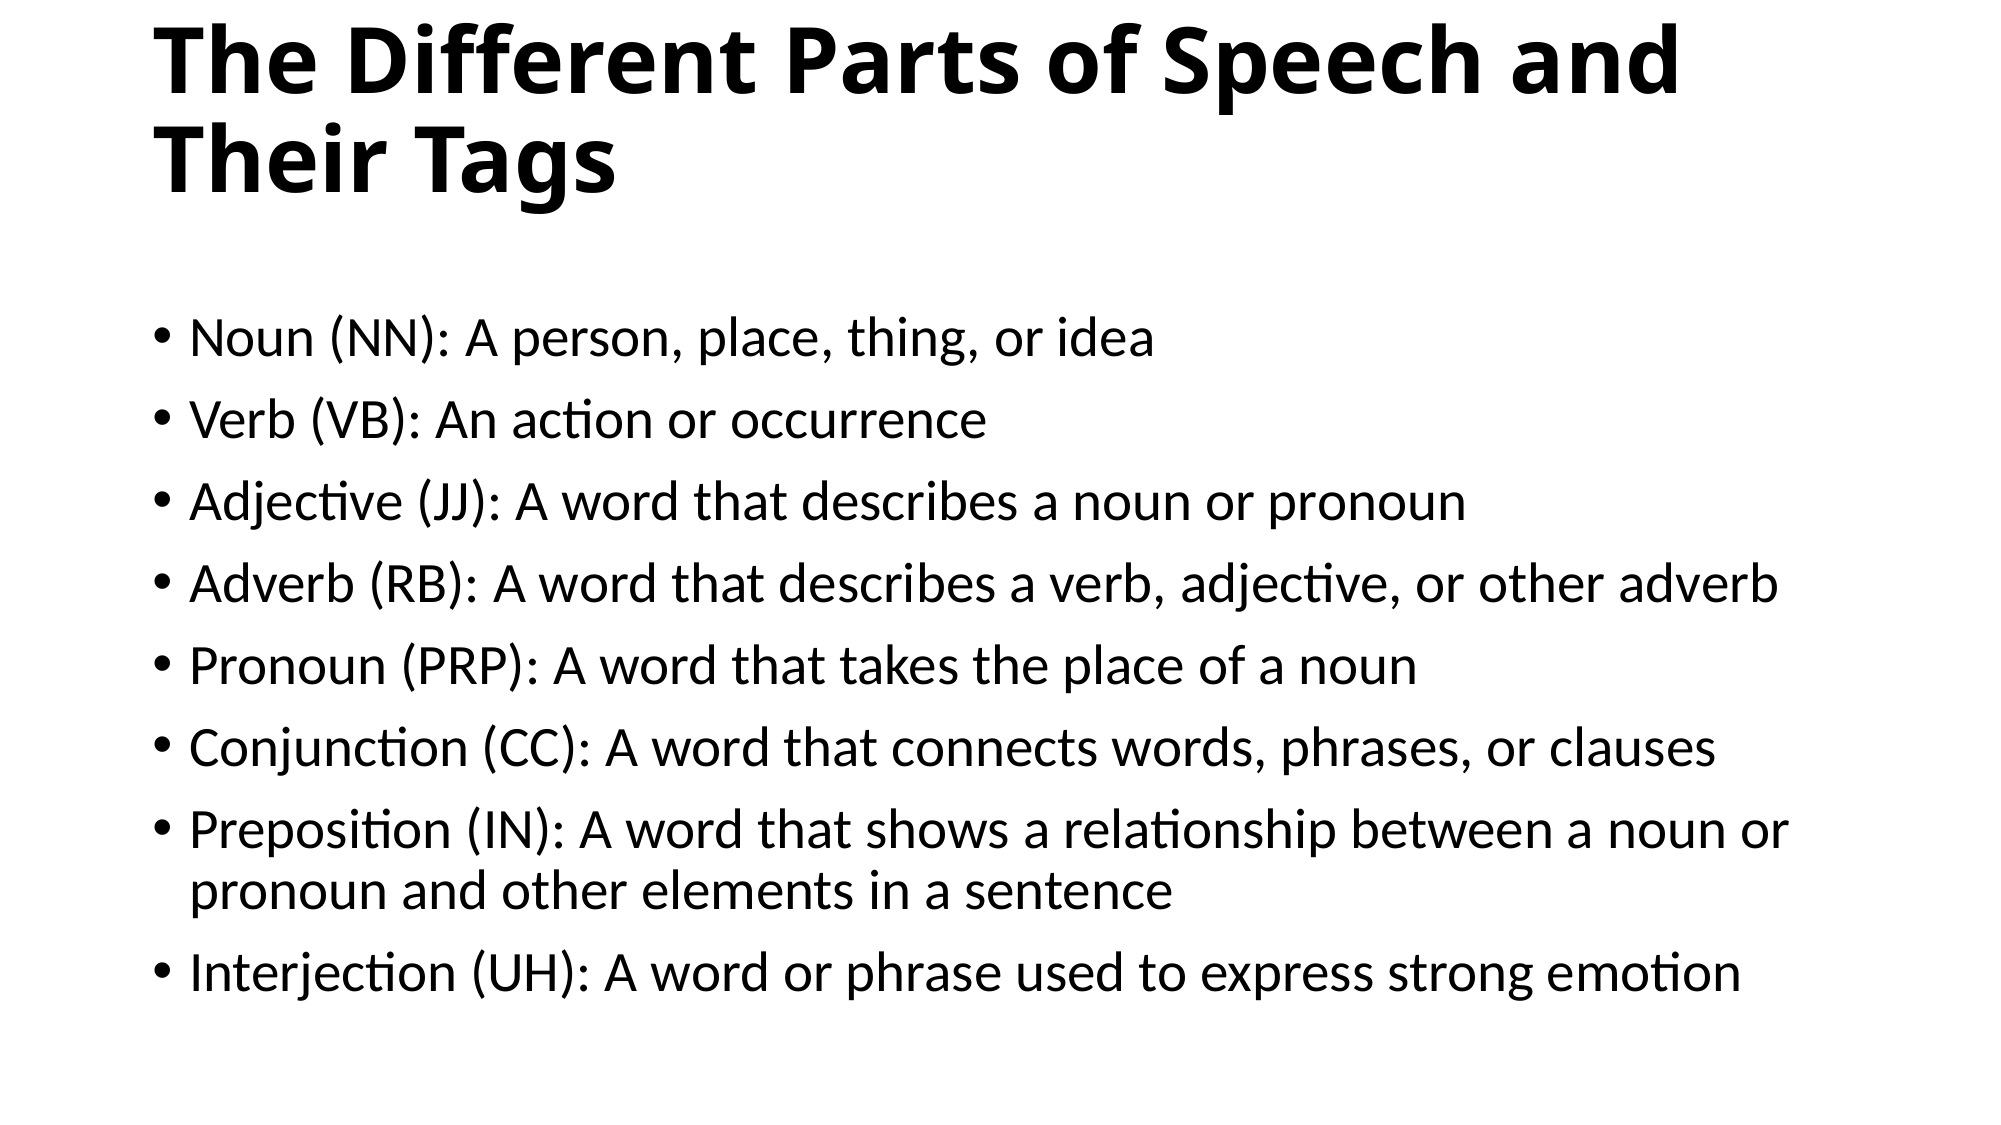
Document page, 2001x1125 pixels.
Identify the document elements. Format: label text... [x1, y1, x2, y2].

list Noun (NN): A person, place, thing, or idea Verb (VB): An action or occurrence Adjective (JJ): A word that describes a noun or pronoun Adverb (RB): A word that describes a verb, adjective, or other adverb Pronoun (PRP): A word that takes the place of a noun Conjunction (CC): A word that connects words, phrases, or clauses Preposition (IN): A word that shows a relationship between a noun or pronoun and other elements in a sentence Interjection (UH): A word or phrase used to express strong emotion [137, 299, 1863, 1014]
title The Different Parts of Speech and Their Tags [137, 59, 1863, 278]
